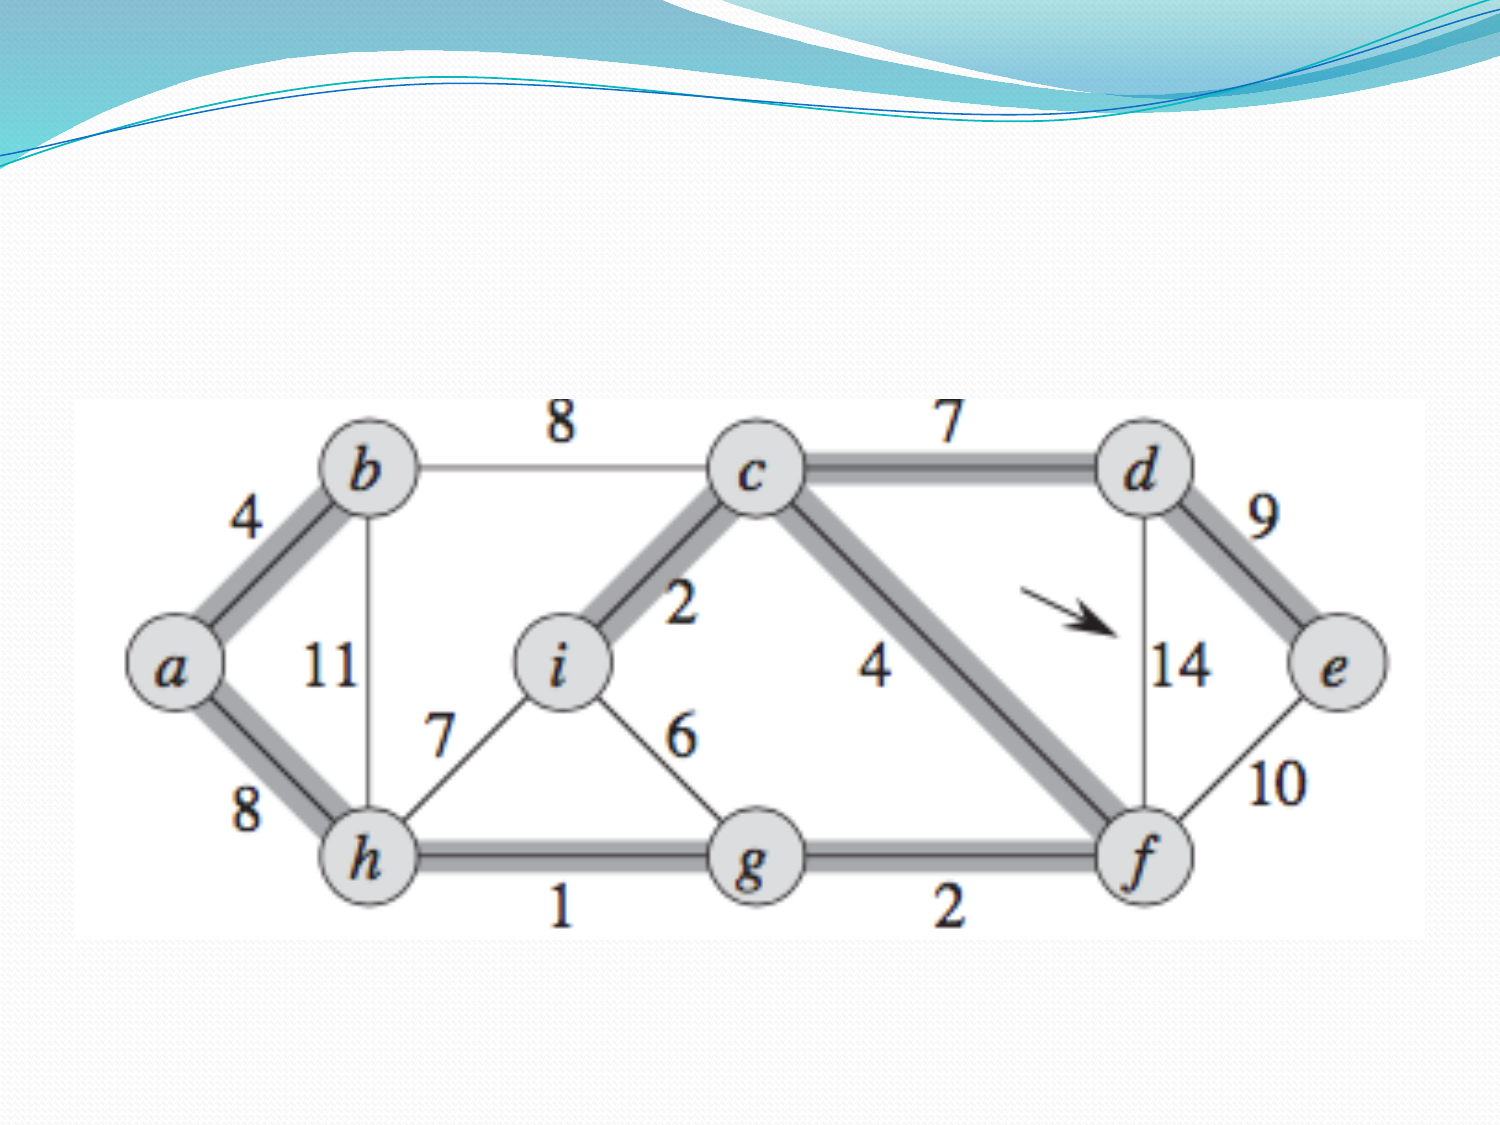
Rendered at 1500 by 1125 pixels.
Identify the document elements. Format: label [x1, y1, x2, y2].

picture [74, 399, 1426, 941]
